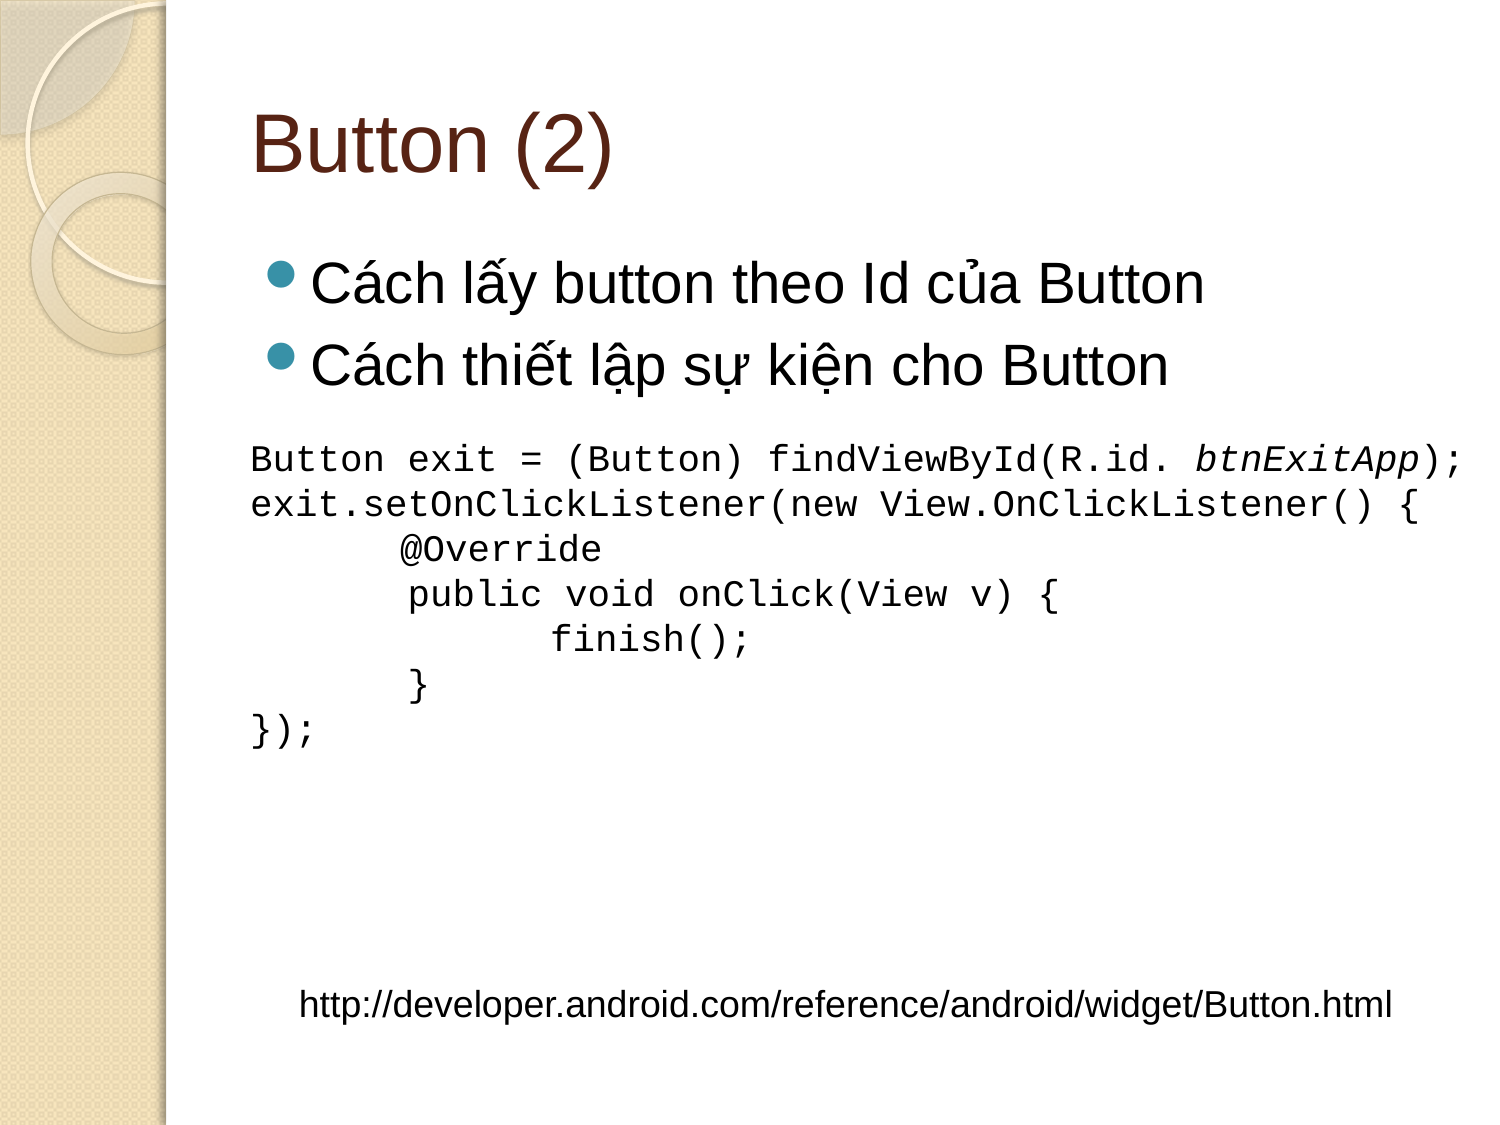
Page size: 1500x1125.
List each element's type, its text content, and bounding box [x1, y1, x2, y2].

list Cách lấy button theo Id của Button Cách thiết lập sự kiện cho Button [235, 237, 1466, 426]
text_box Button exit = (Button) findViewById(R.id. btnExitApp); exit.setOnClickListener(new View.OnClickListener() { @Override public void onClick(View v) { finish(); } }); [235, 426, 1500, 757]
text_box http://developer.android.com/reference/android/widget/Button.html [284, 972, 1409, 1032]
title Button (2) [235, 45, 1466, 233]
list Cách lấy button theo Id của Button Cách thiết lập sự kiện cho Button [235, 757, 1466, 1025]
